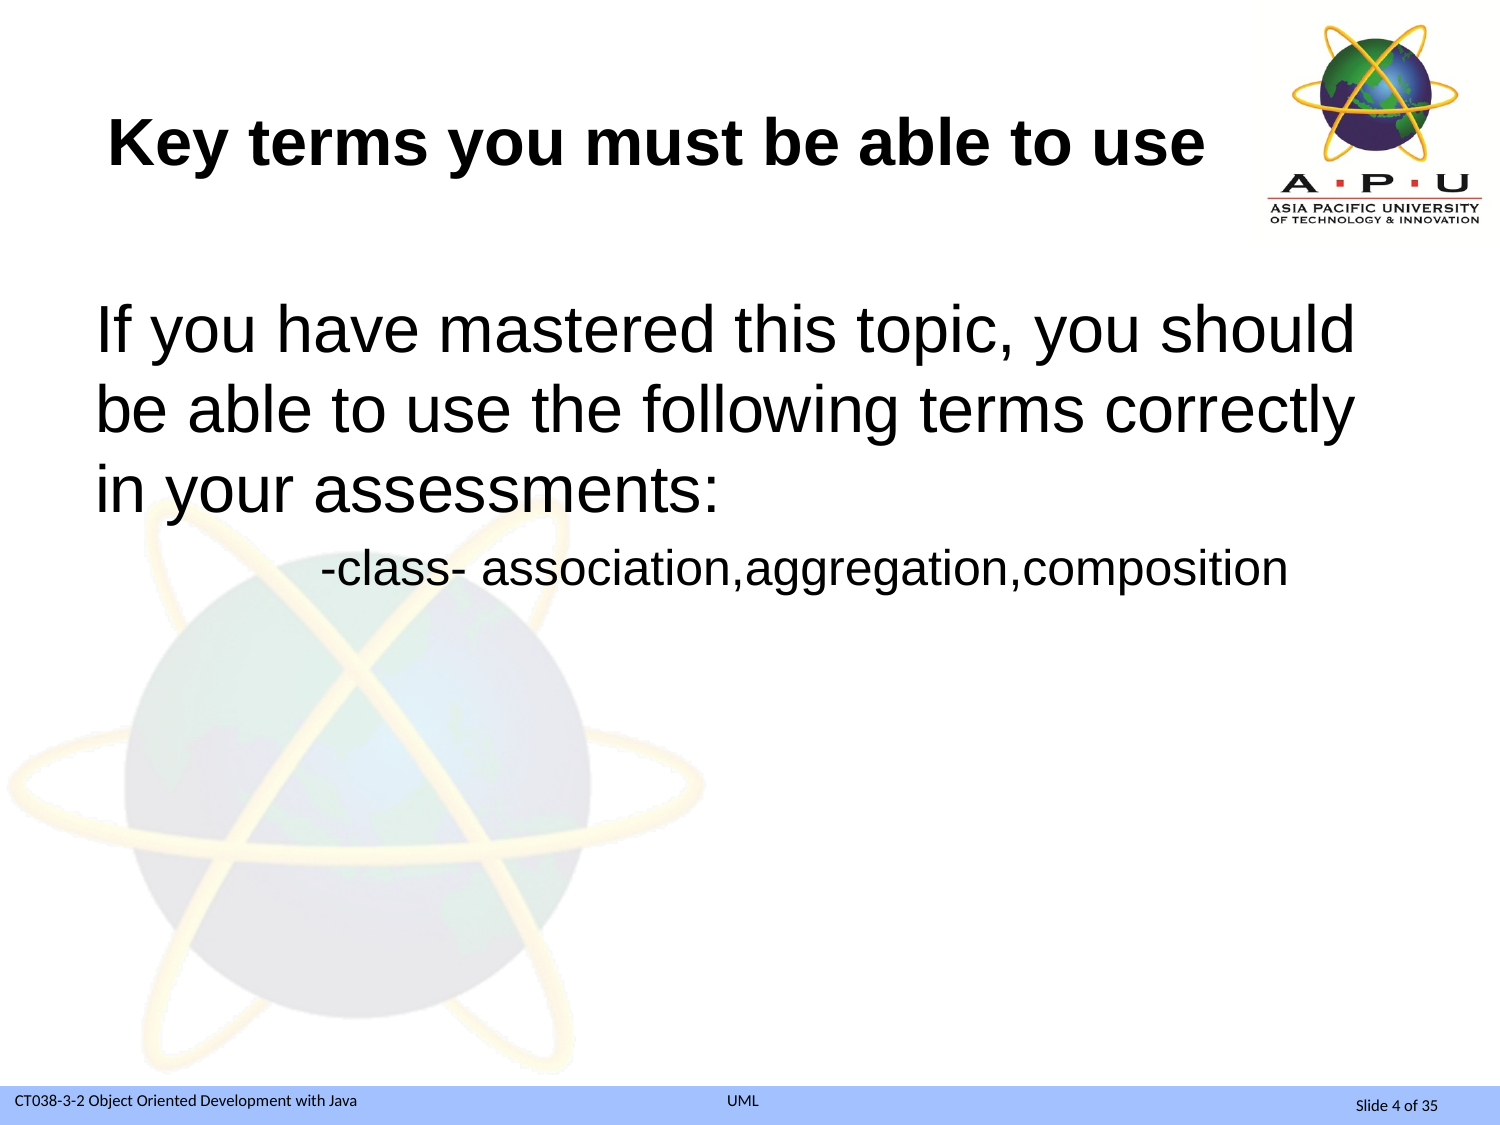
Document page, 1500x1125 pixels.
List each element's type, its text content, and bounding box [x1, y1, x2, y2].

title Key terms you must be able to use [79, 45, 1235, 233]
list If you have mastered this topic, you should be able to use the following terms correctly in your assessments: -class- association,aggregation,composition [79, 278, 1430, 1021]
picture [1251, 0, 1500, 249]
